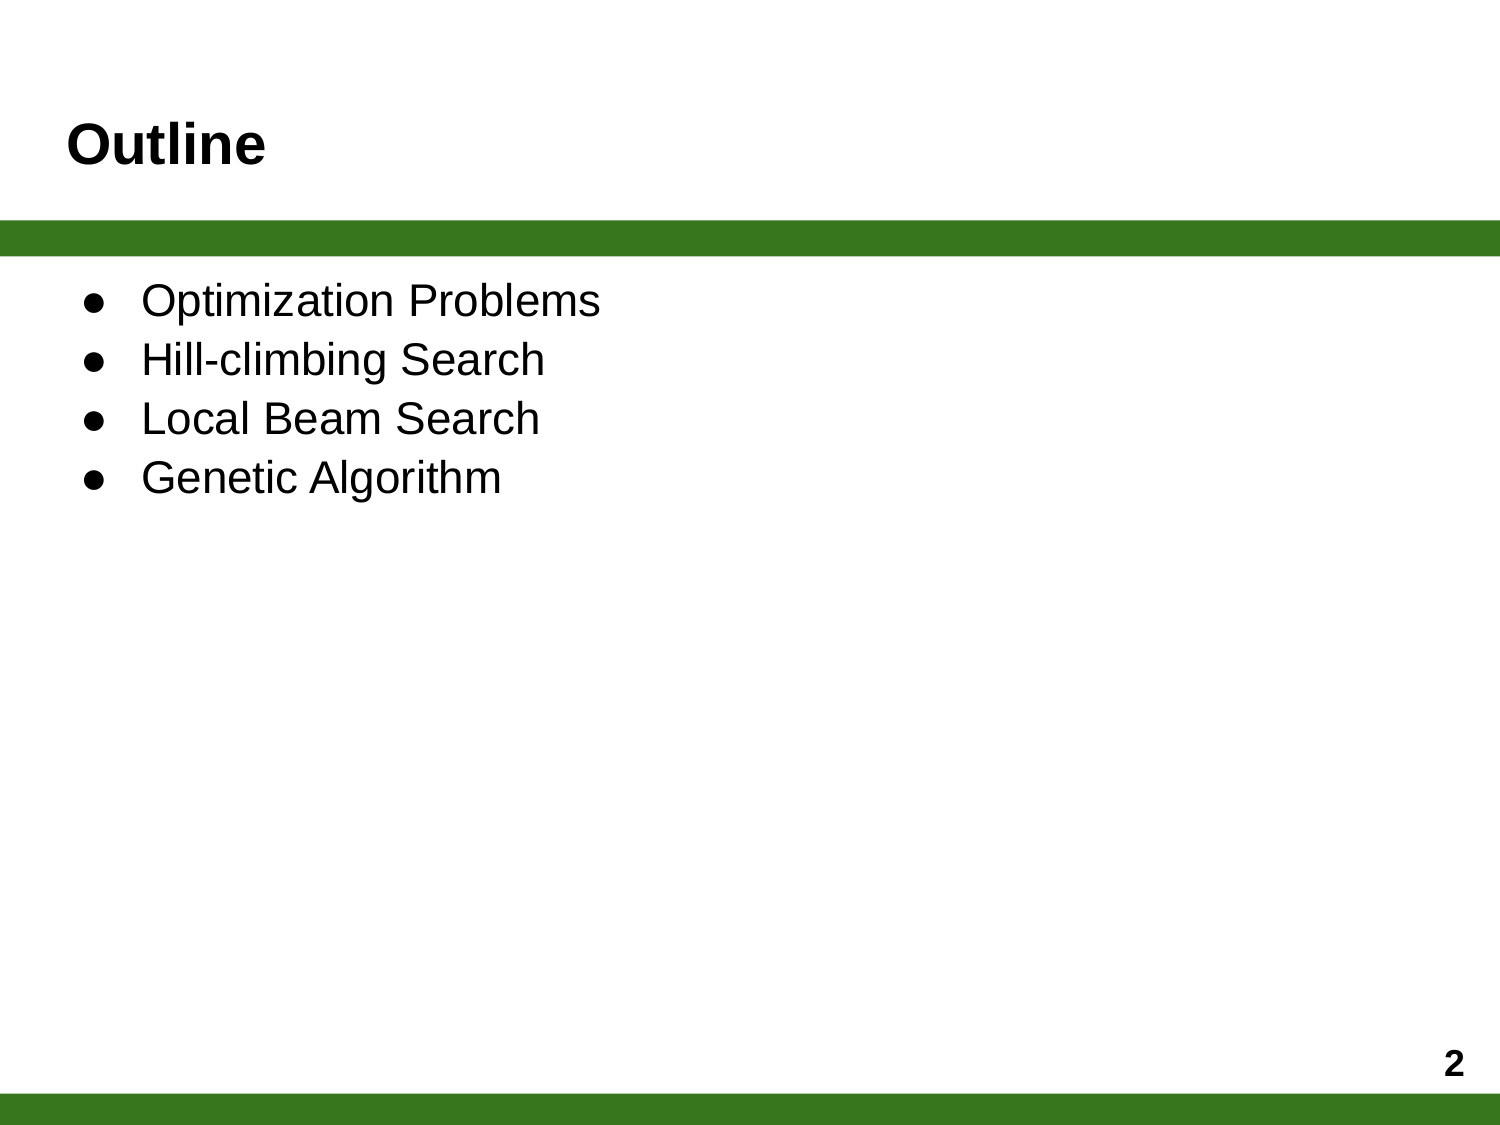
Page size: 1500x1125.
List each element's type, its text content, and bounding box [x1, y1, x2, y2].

list Optimization Problems Hill-climbing Search Local Beam Search Genetic Algorithm [51, 252, 1449, 1000]
title Outline [51, 97, 1449, 223]
slide_number 2 [1389, 1019, 1480, 1106]
